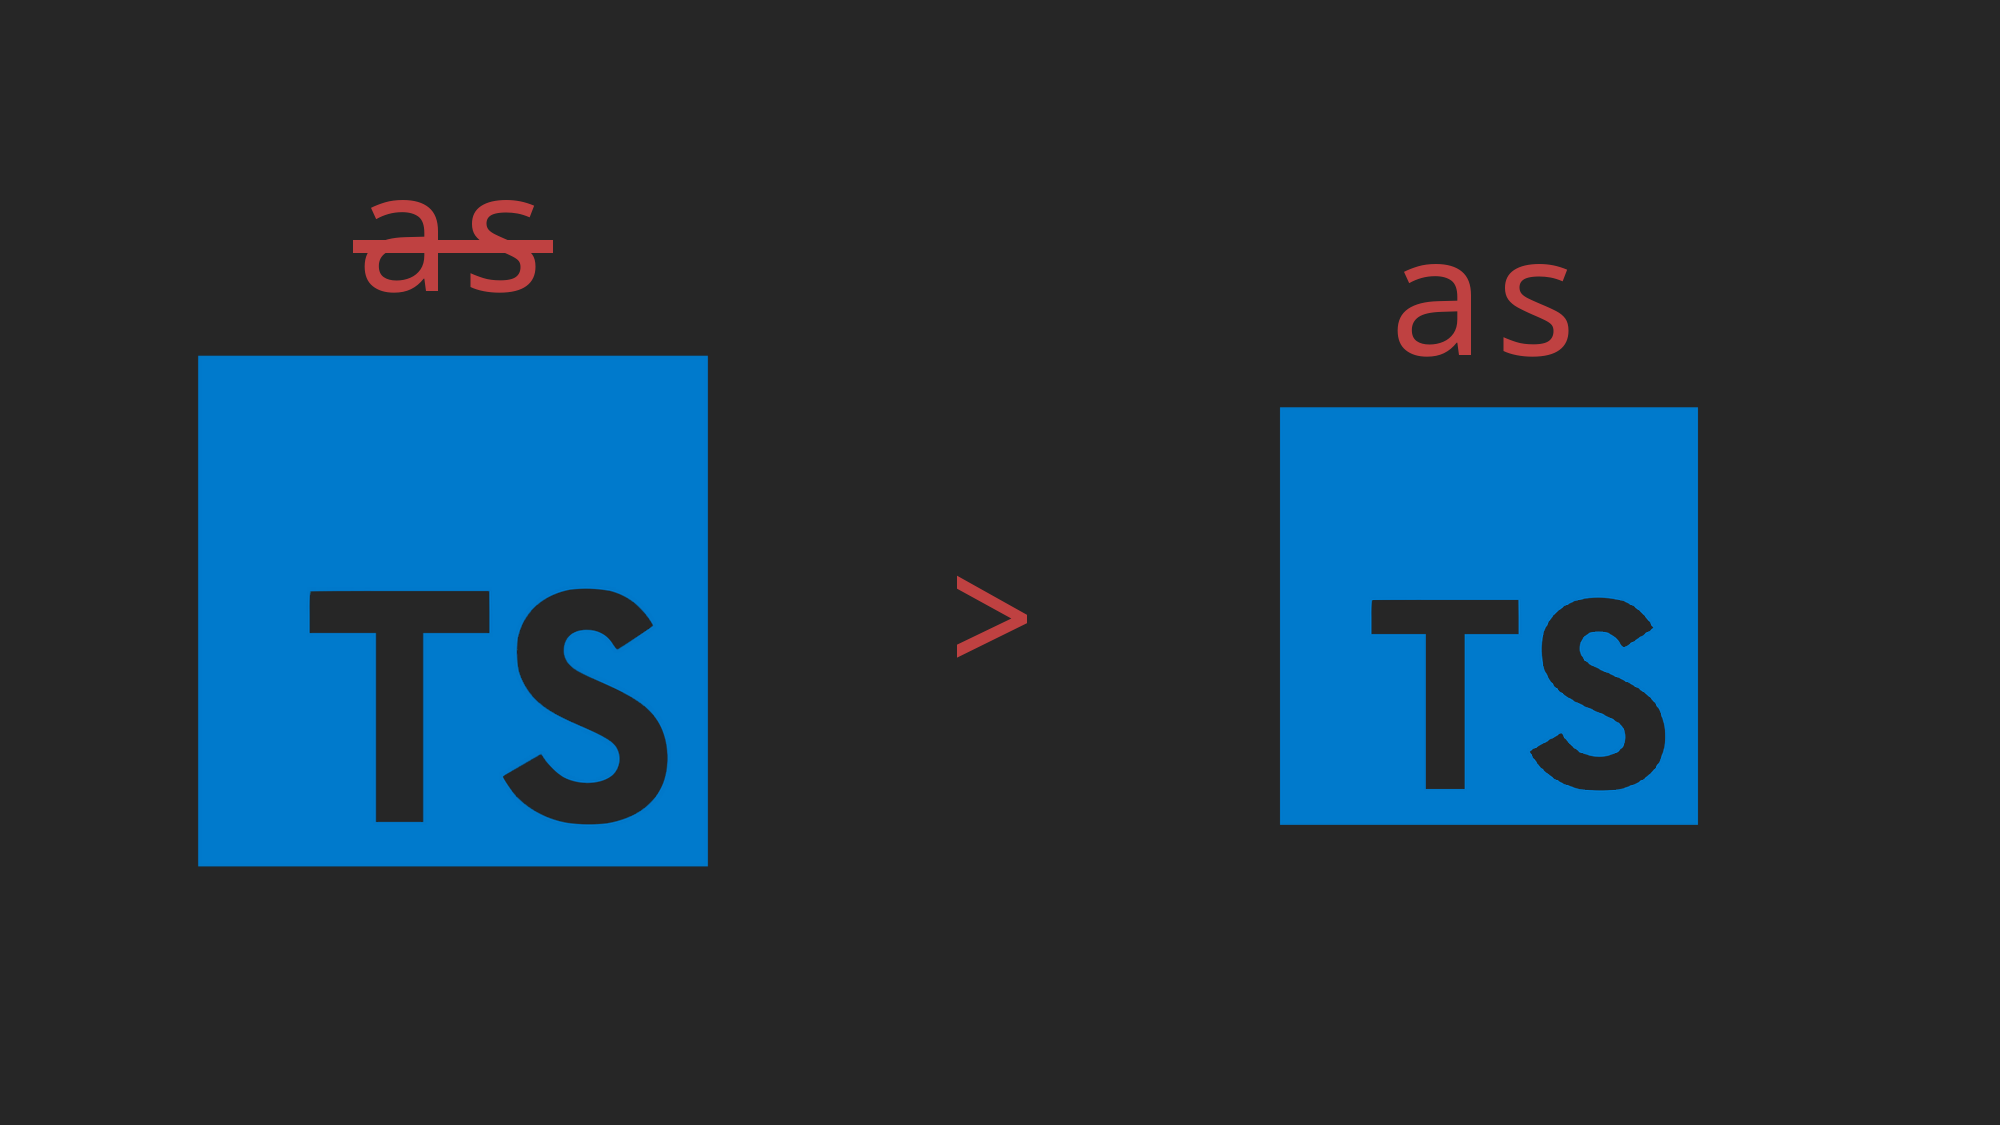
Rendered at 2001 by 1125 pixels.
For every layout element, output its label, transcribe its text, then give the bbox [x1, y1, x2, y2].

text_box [190, 117, 717, 873]
text_box > [729, 502, 1223, 718]
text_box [1223, 181, 1751, 830]
